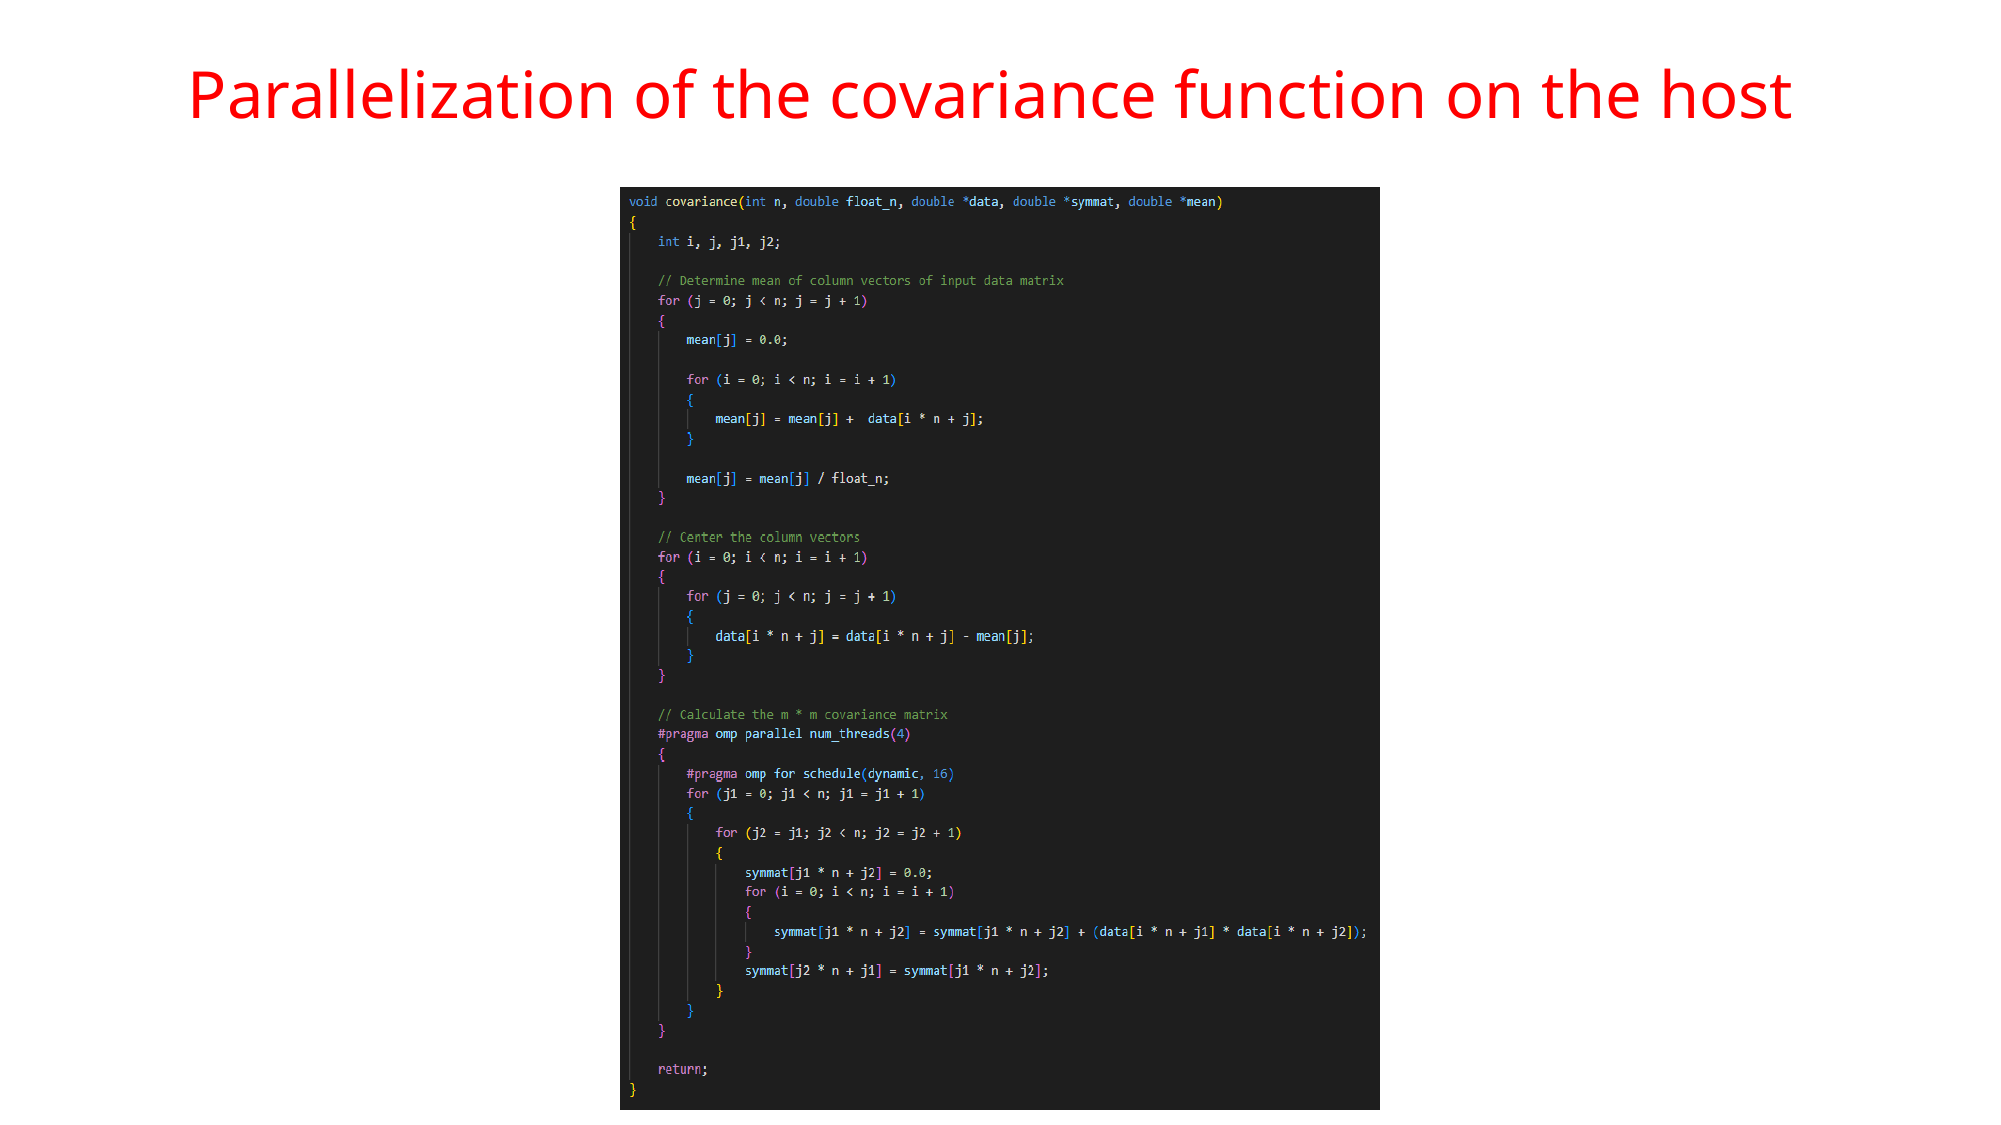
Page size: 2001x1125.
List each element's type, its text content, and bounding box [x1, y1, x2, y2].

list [619, 187, 1380, 1110]
title Parallelization of the covariance function on the host [137, 33, 1863, 161]
